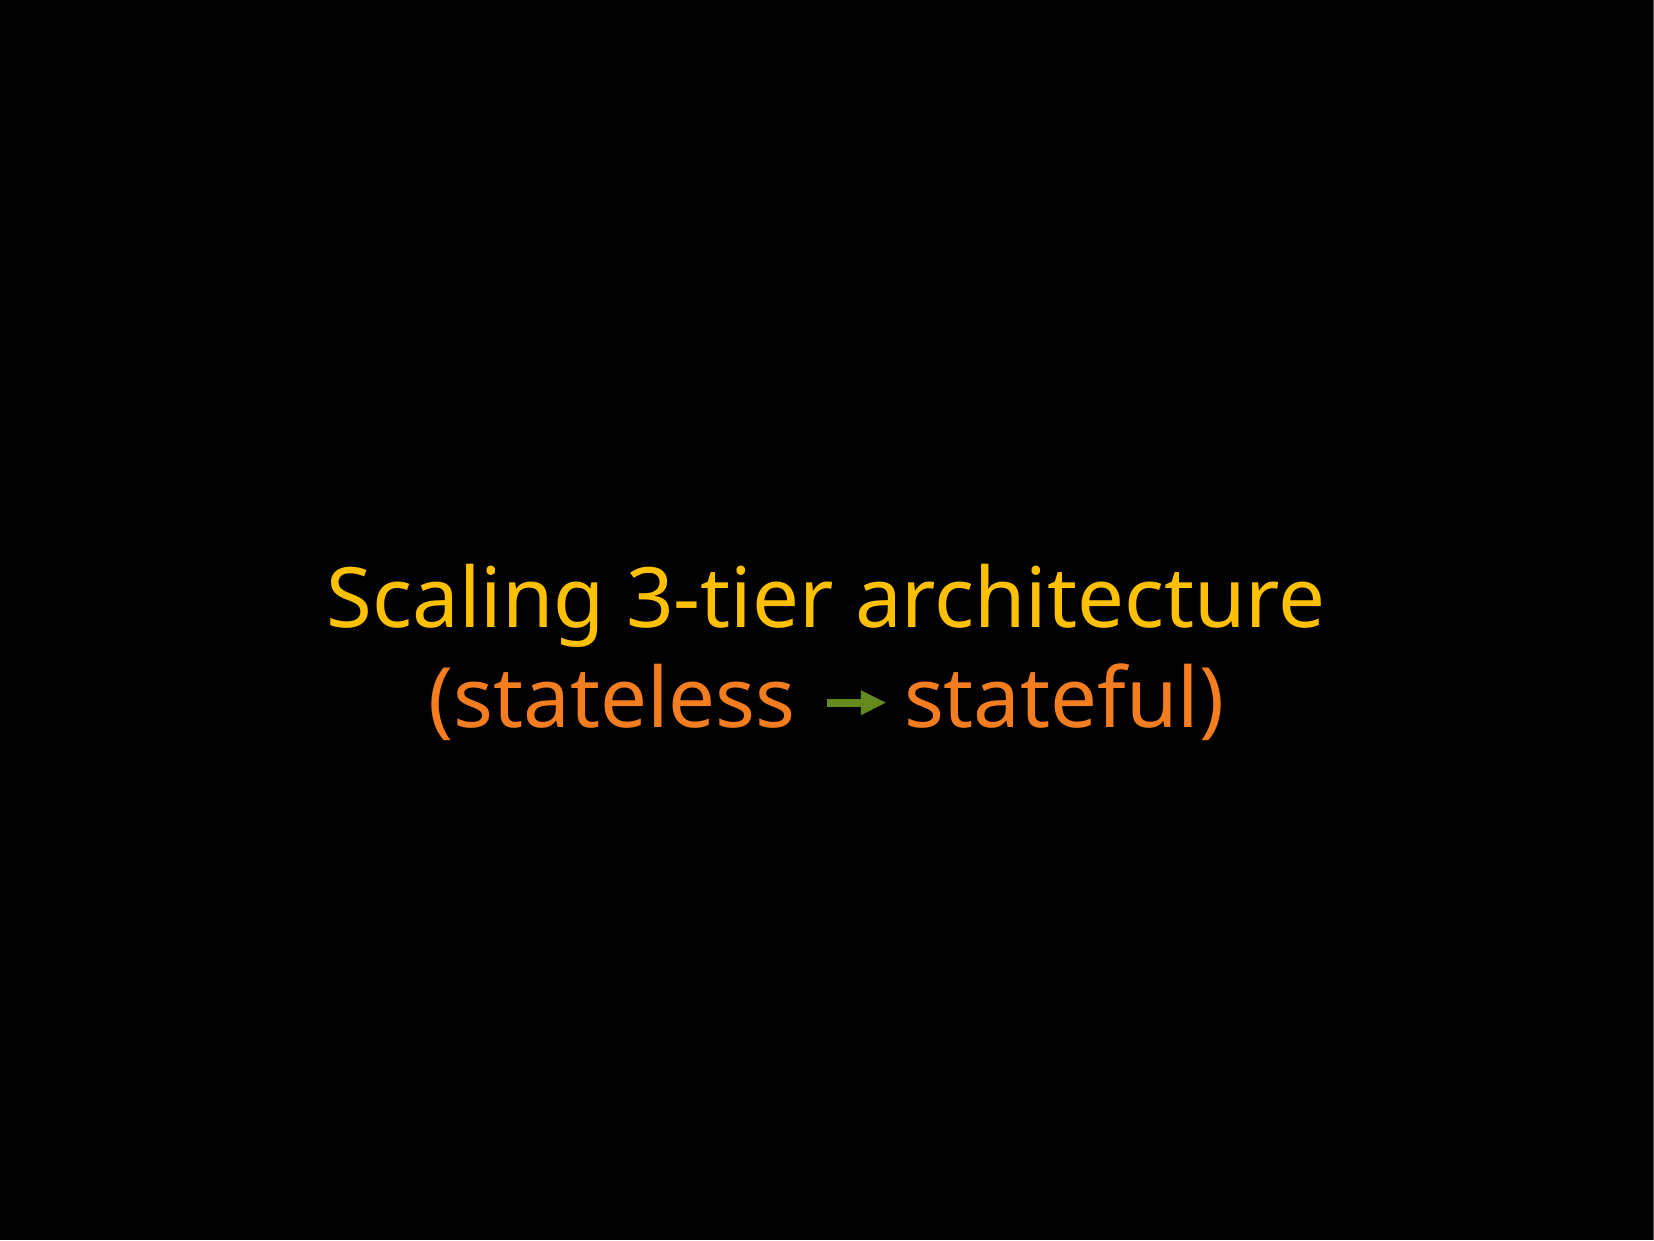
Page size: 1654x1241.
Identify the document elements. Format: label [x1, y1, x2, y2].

text_box [289, 536, 1365, 754]
